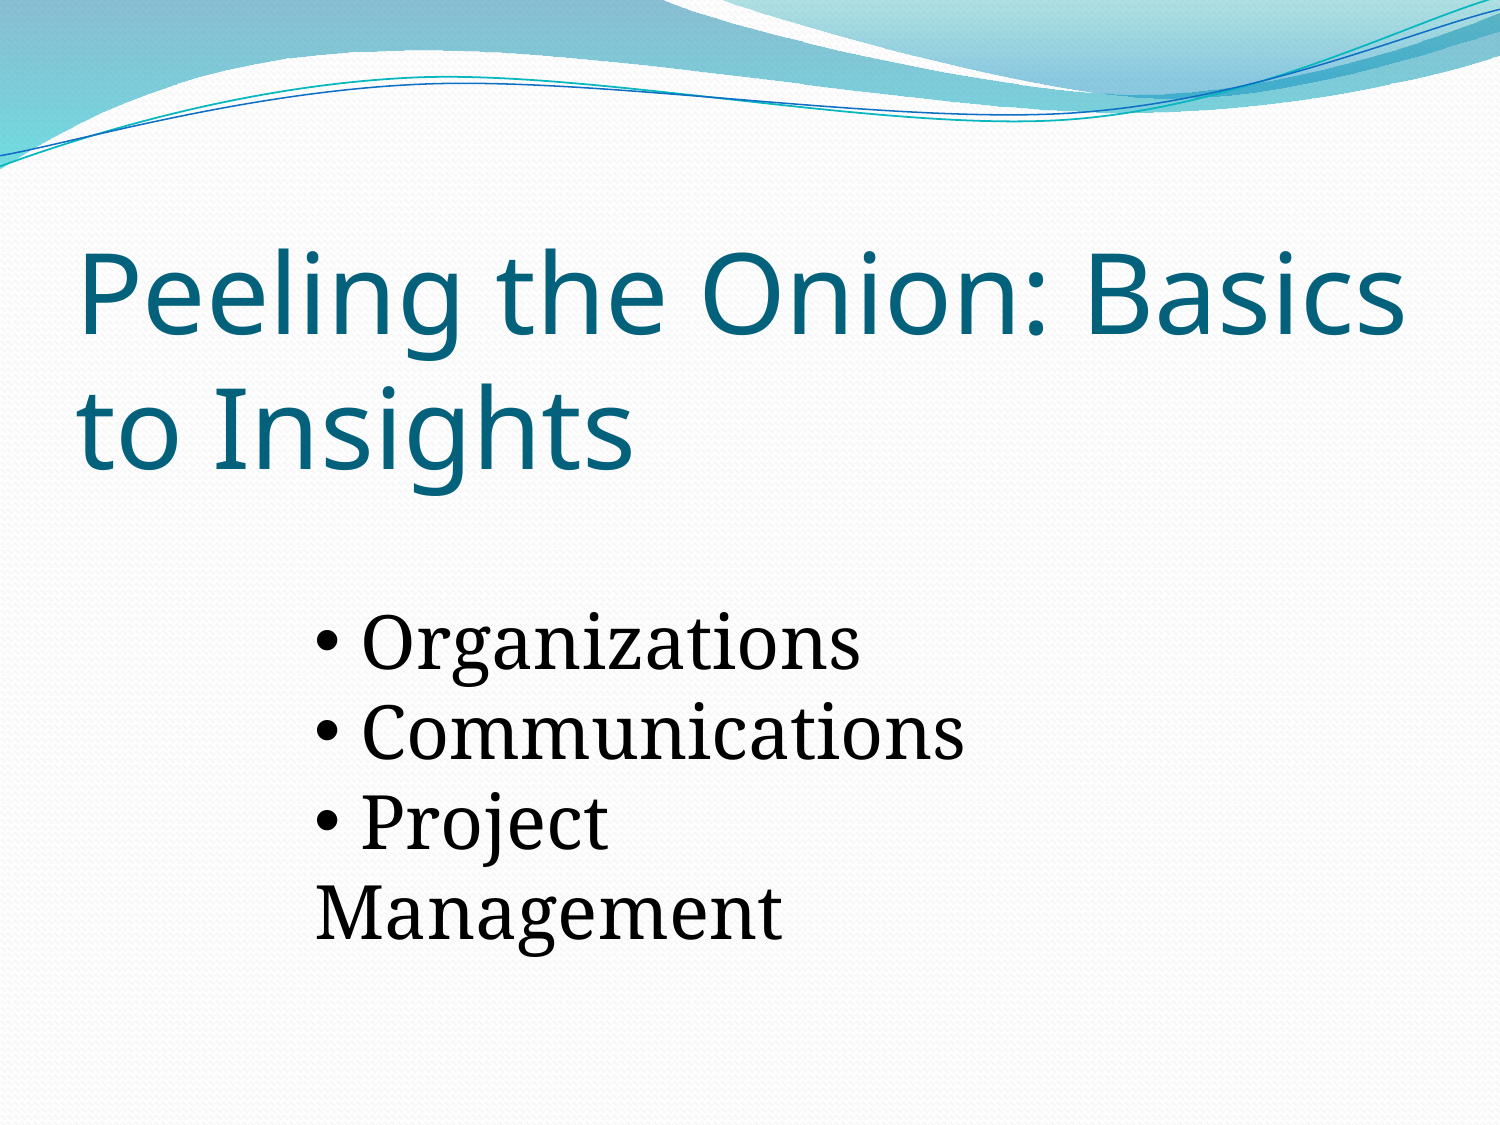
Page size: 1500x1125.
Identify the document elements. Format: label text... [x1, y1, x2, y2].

title Peeling the Onion: Basics to Insights [75, 212, 1425, 493]
text_box Organizations Communications Project Management [300, 587, 1100, 963]
